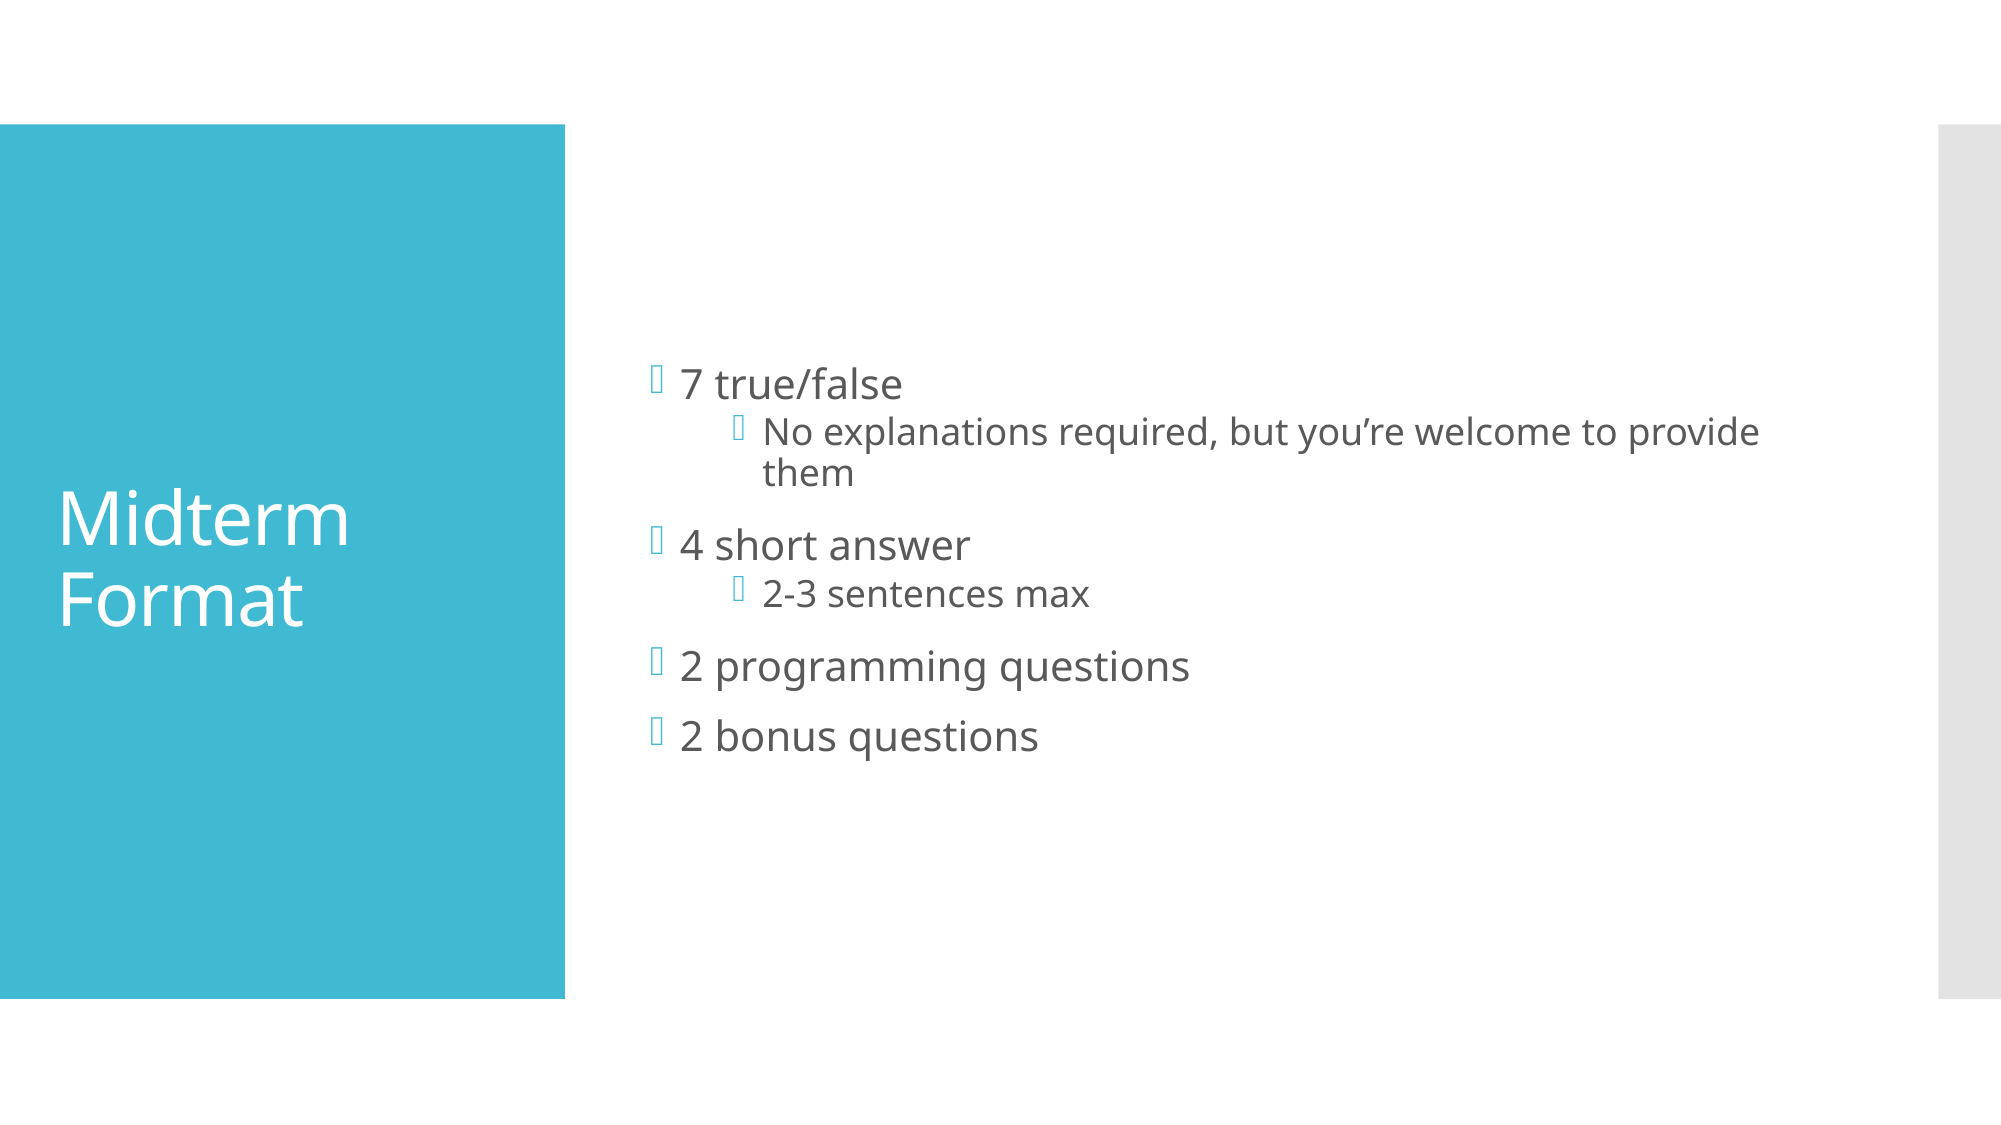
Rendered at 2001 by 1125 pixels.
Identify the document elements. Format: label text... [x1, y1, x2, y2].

title Midterm Format [41, 184, 525, 940]
list 7 true/false No explanations required, but you’re welcome to provide them 4 short answer 2-3 sentences max 2 programming questions 2 bonus questions [634, 141, 1835, 982]
